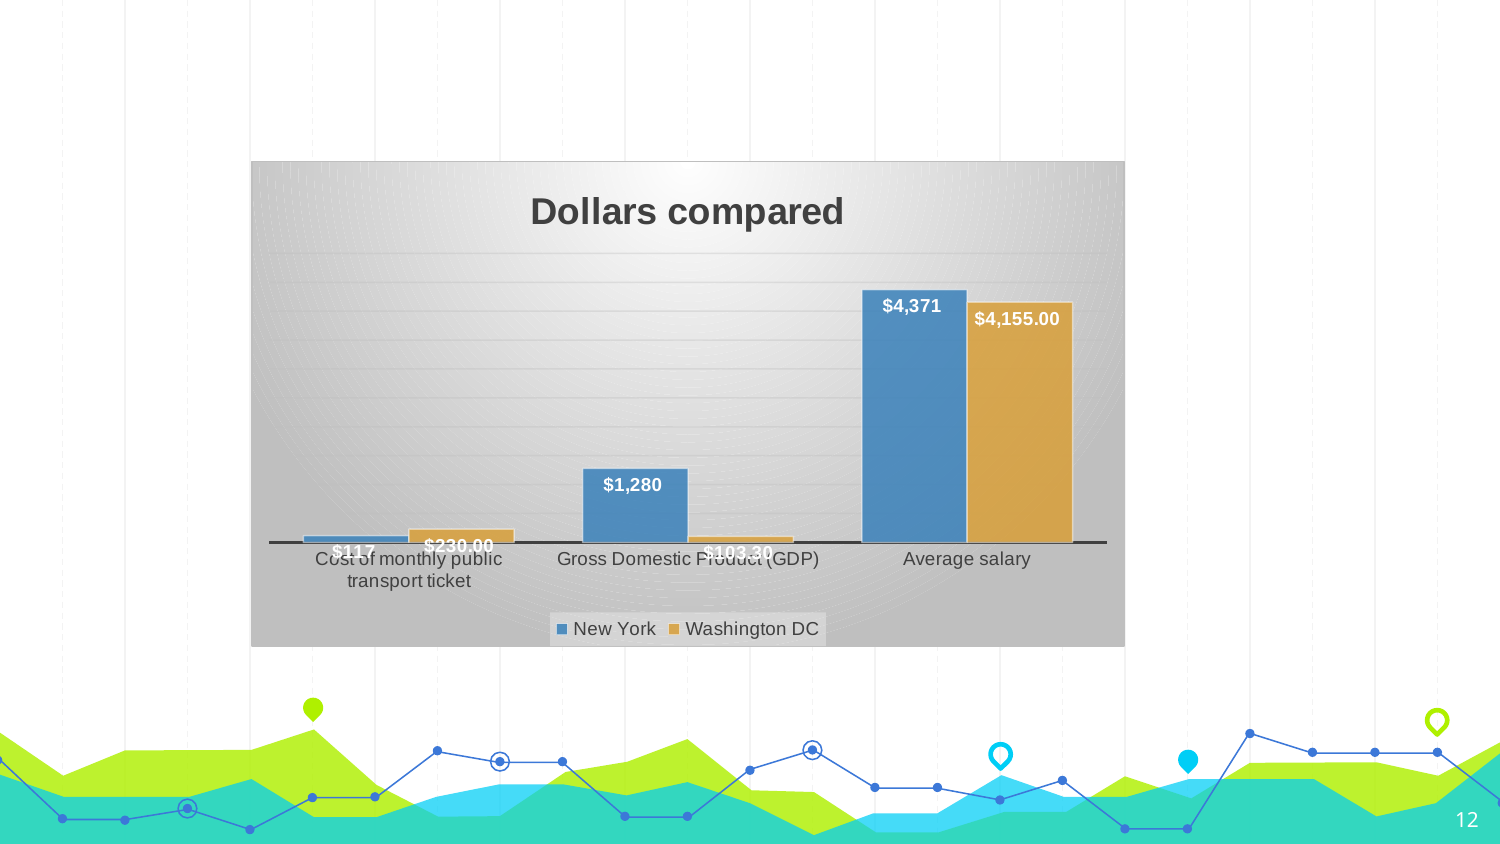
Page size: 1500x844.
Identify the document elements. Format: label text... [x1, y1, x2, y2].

chart [250, 160, 1126, 648]
slide_number 12 [1403, 791, 1494, 844]
